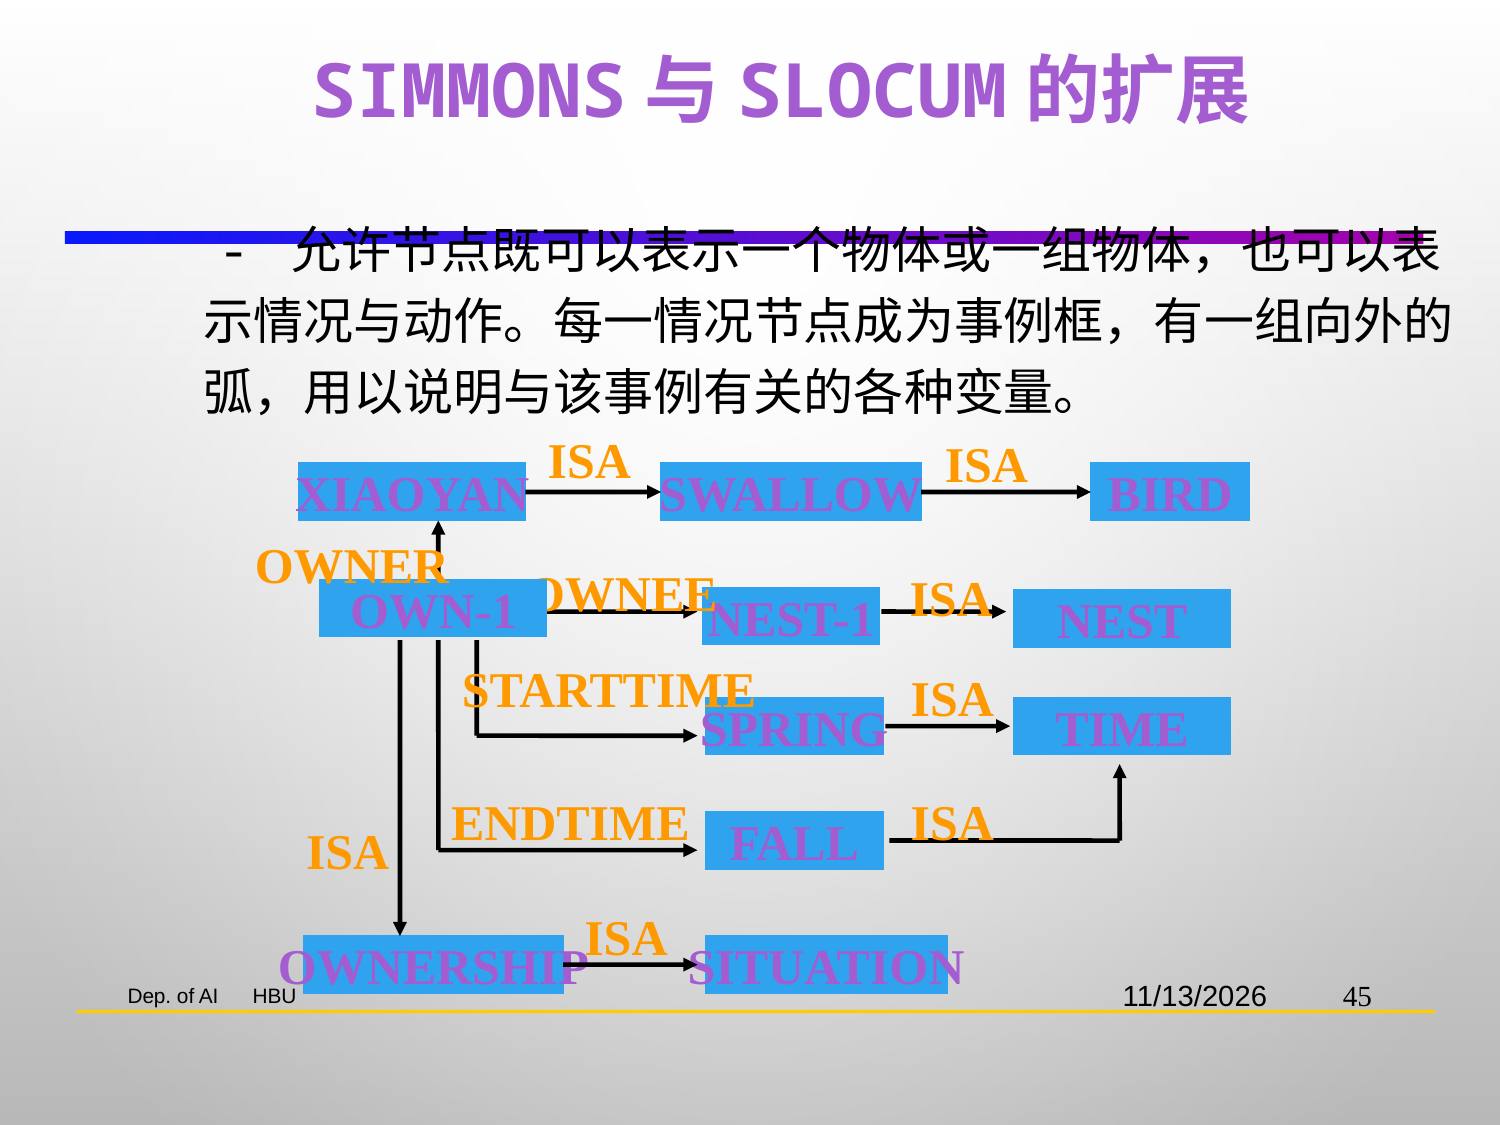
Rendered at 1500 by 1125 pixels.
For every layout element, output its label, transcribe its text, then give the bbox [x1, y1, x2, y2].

title Simmons与Slocum的扩展 [131, 31, 1432, 156]
text_box - 允许节点既可以表示一个物体或一组物体，也可以表示情况与动作。每一情况节点成为事例框，有一组向外的弧，用以说明与该事例有关的各种变量。 [114, 200, 1500, 1125]
picture [0, 0, 1500, 1125]
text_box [265, 420, 1250, 994]
